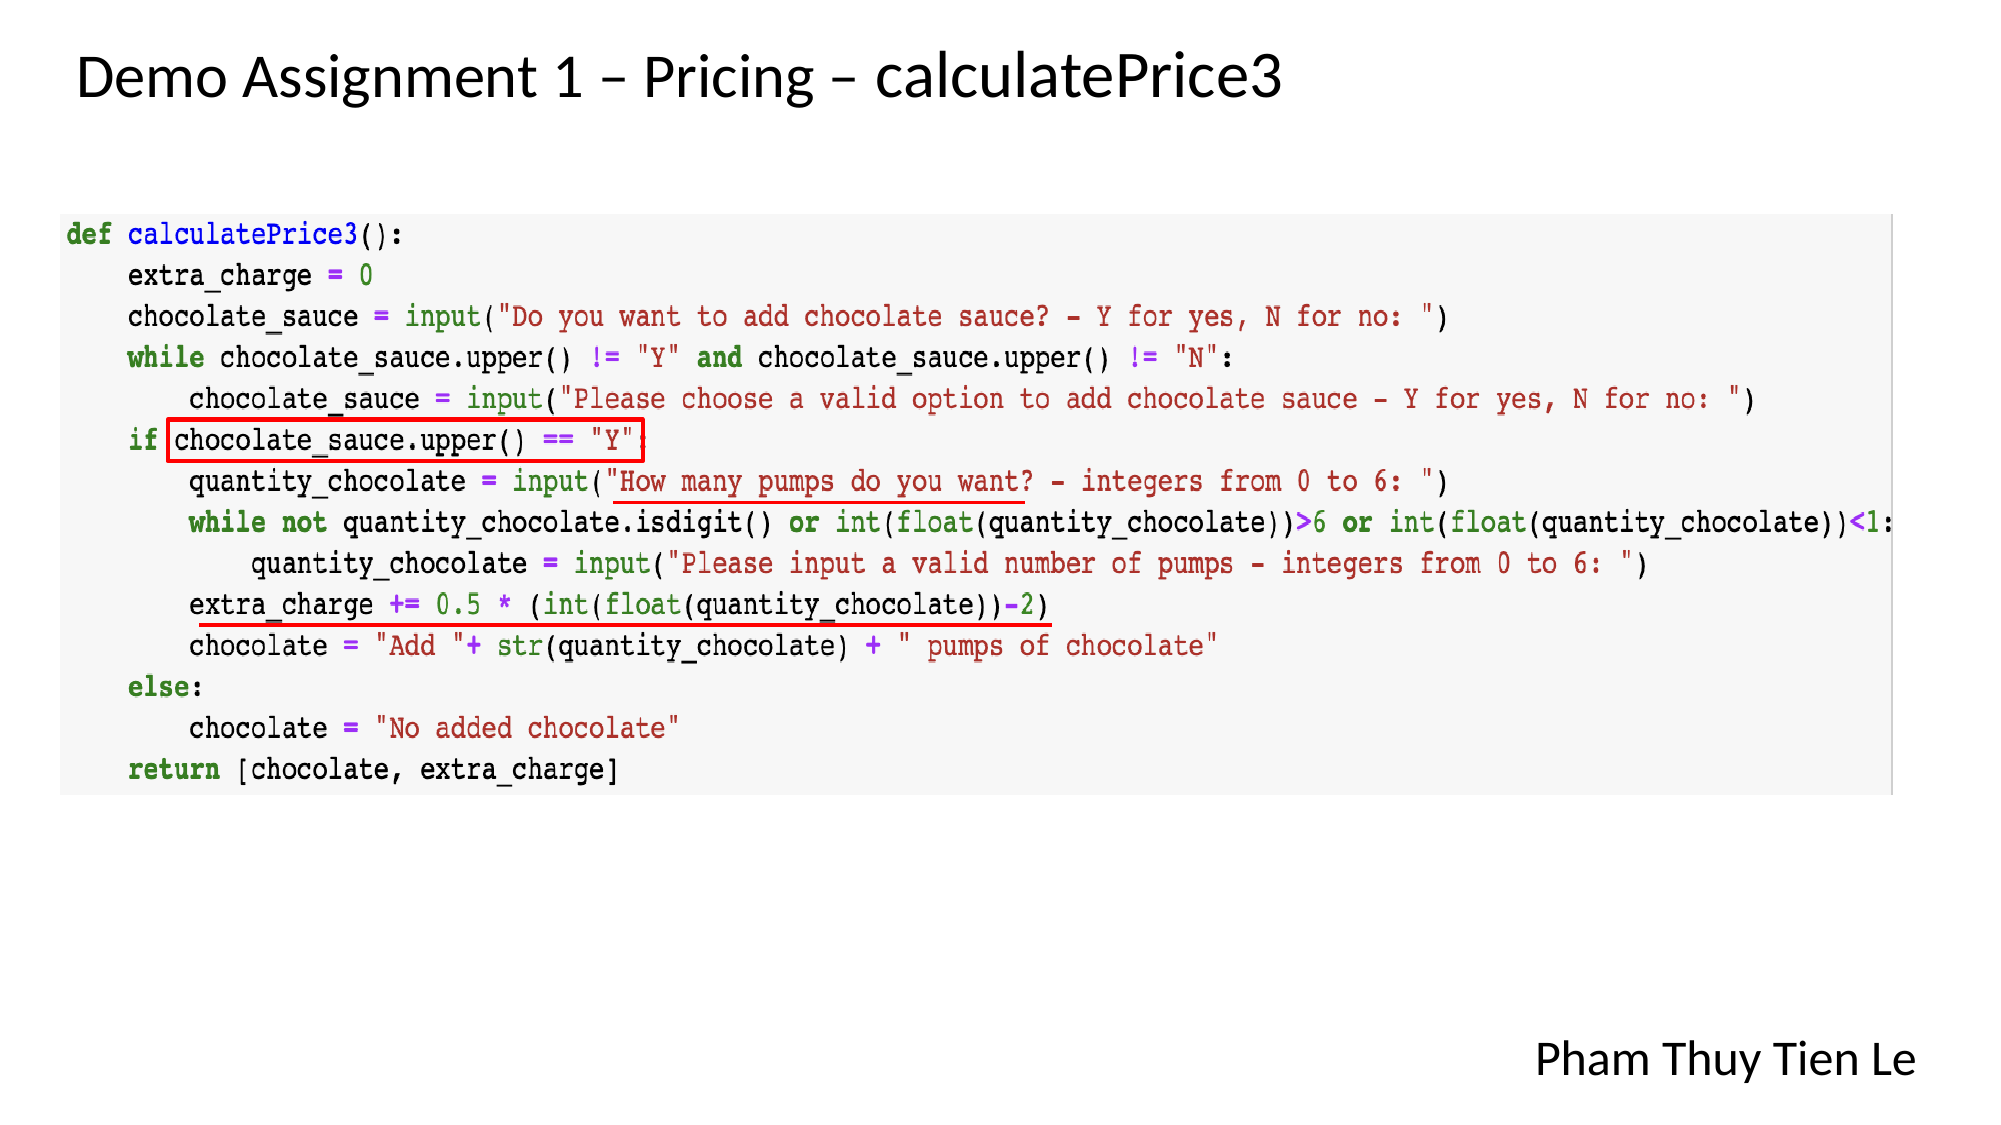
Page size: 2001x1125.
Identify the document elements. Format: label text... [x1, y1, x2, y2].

subtitle Pham Thuy Tien Le [1418, 1024, 1933, 1097]
picture [60, 214, 1897, 795]
title Demo Assignment 1 – Pricing – calculatePrice3 [60, 28, 1465, 124]
